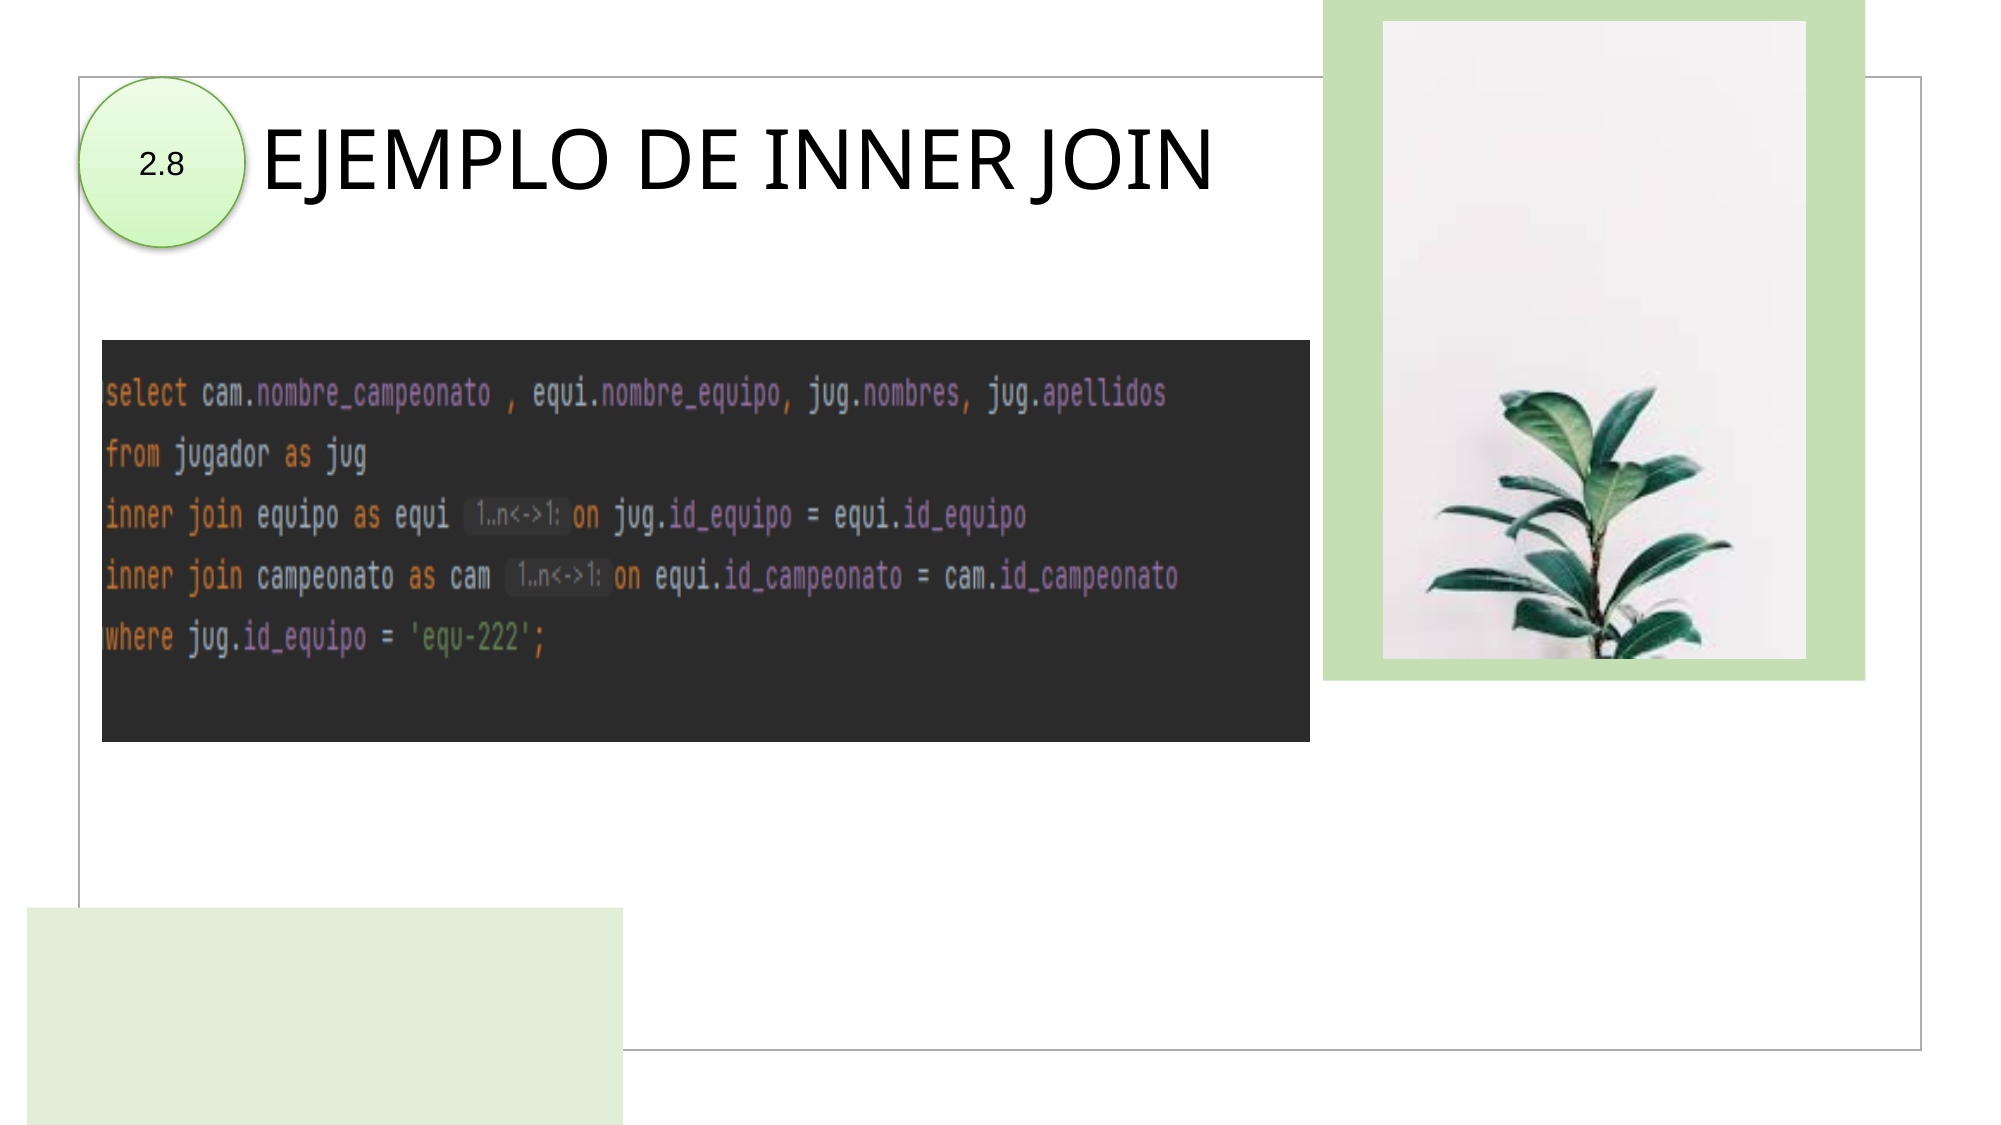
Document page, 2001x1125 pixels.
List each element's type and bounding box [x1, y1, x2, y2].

picture [102, 340, 1310, 742]
text_box [26, 0, 1922, 1125]
